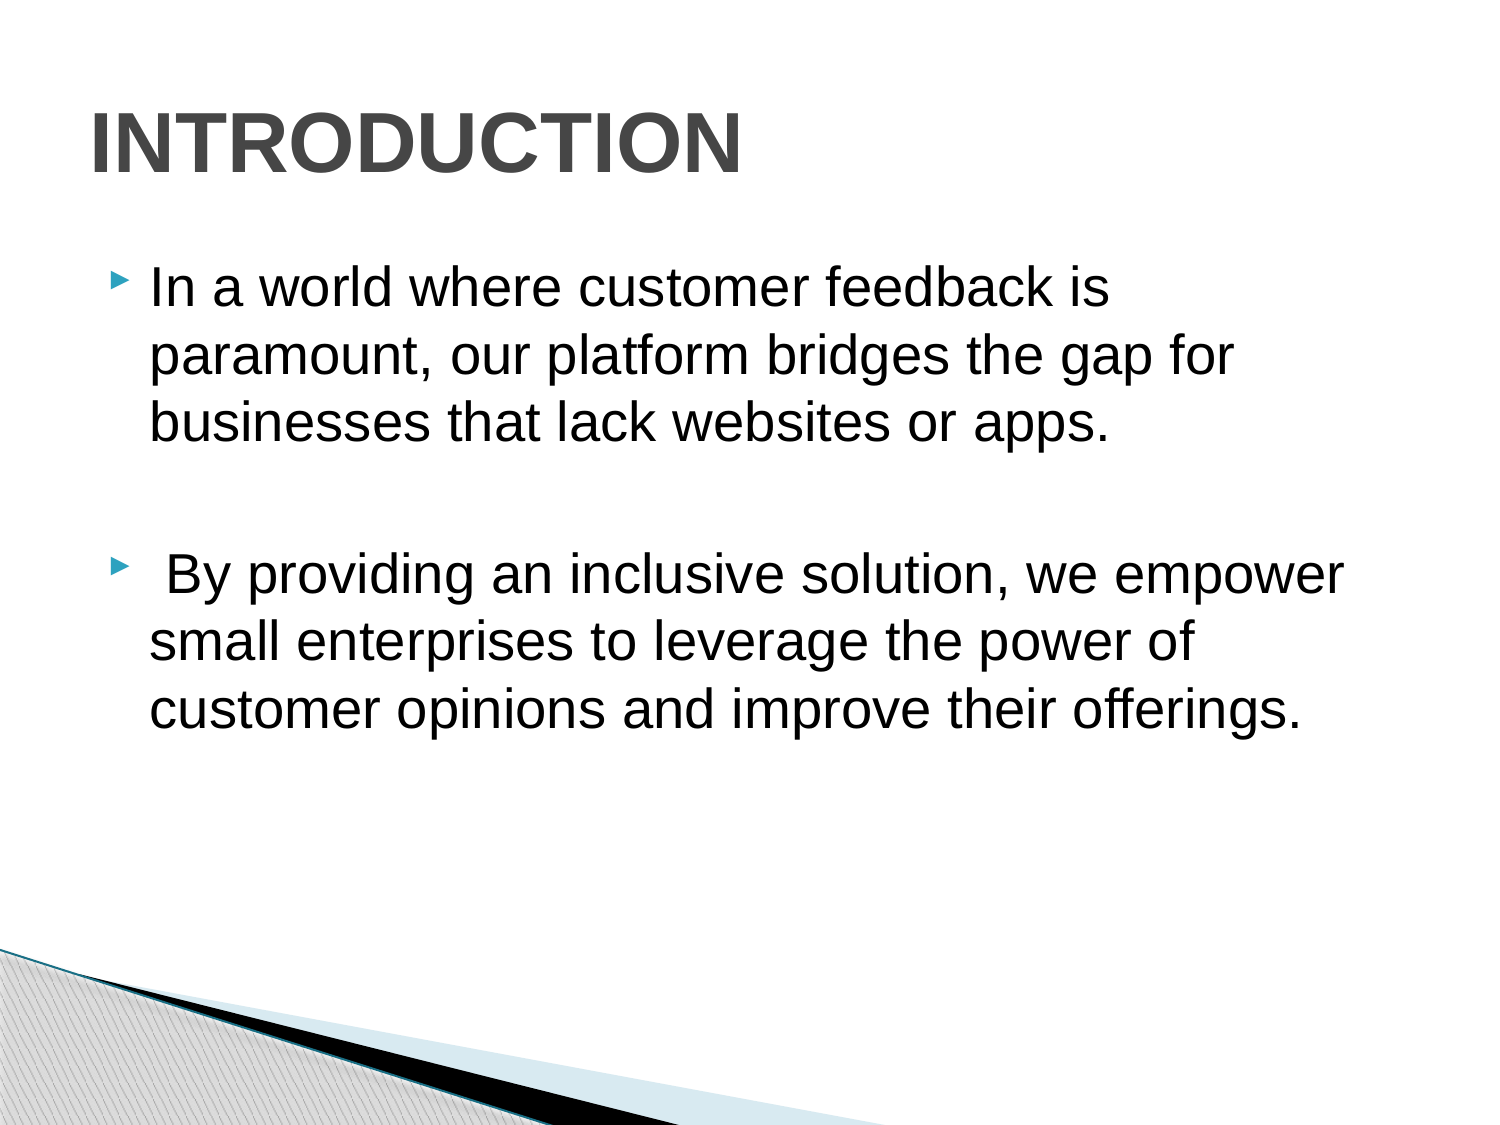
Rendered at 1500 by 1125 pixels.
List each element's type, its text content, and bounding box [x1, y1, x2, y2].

list In a world where customer feedback is paramount, our platform bridges the gap for businesses that lack websites or apps. By providing an inclusive solution, we empower small enterprises to leverage the power of customer opinions and improve their offerings. [75, 243, 1425, 986]
title INTRODUCTION [75, 45, 1425, 233]
